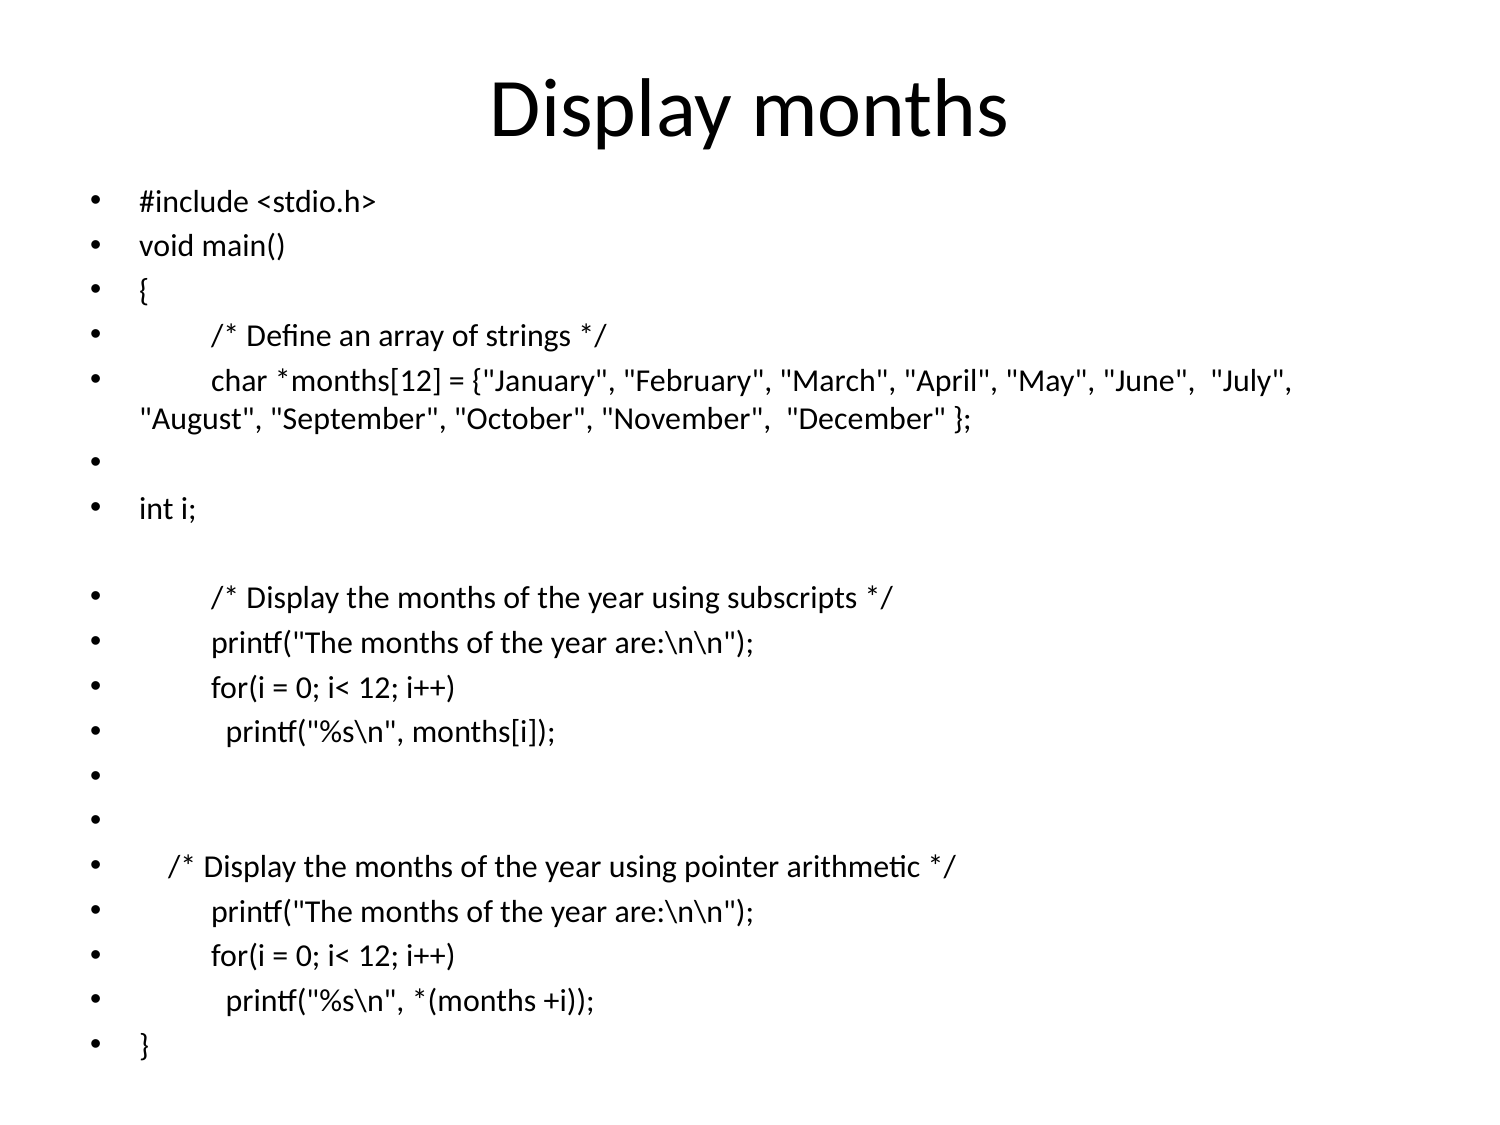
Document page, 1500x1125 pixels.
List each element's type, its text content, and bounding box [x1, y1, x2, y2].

list #include <stdio.h> void main() { /* Define an array of strings */ char *months[12] = {"January", "February", "March", "April", "May", "June", "July", "August", "September", "October", "November", "December" }; int i; /* Display the months of the year using subscripts */ printf("The months of the year are:\n\n"); for(i = 0; i< 12; i++) printf("%s\n", months[i]); /* Display the months of the year using pointer arithmetic */ printf("The months of the year are:\n\n"); for(i = 0; i< 12; i++) printf("%s\n", *(months +i)); } [75, 172, 1425, 1083]
title Display months [75, 45, 1425, 161]
